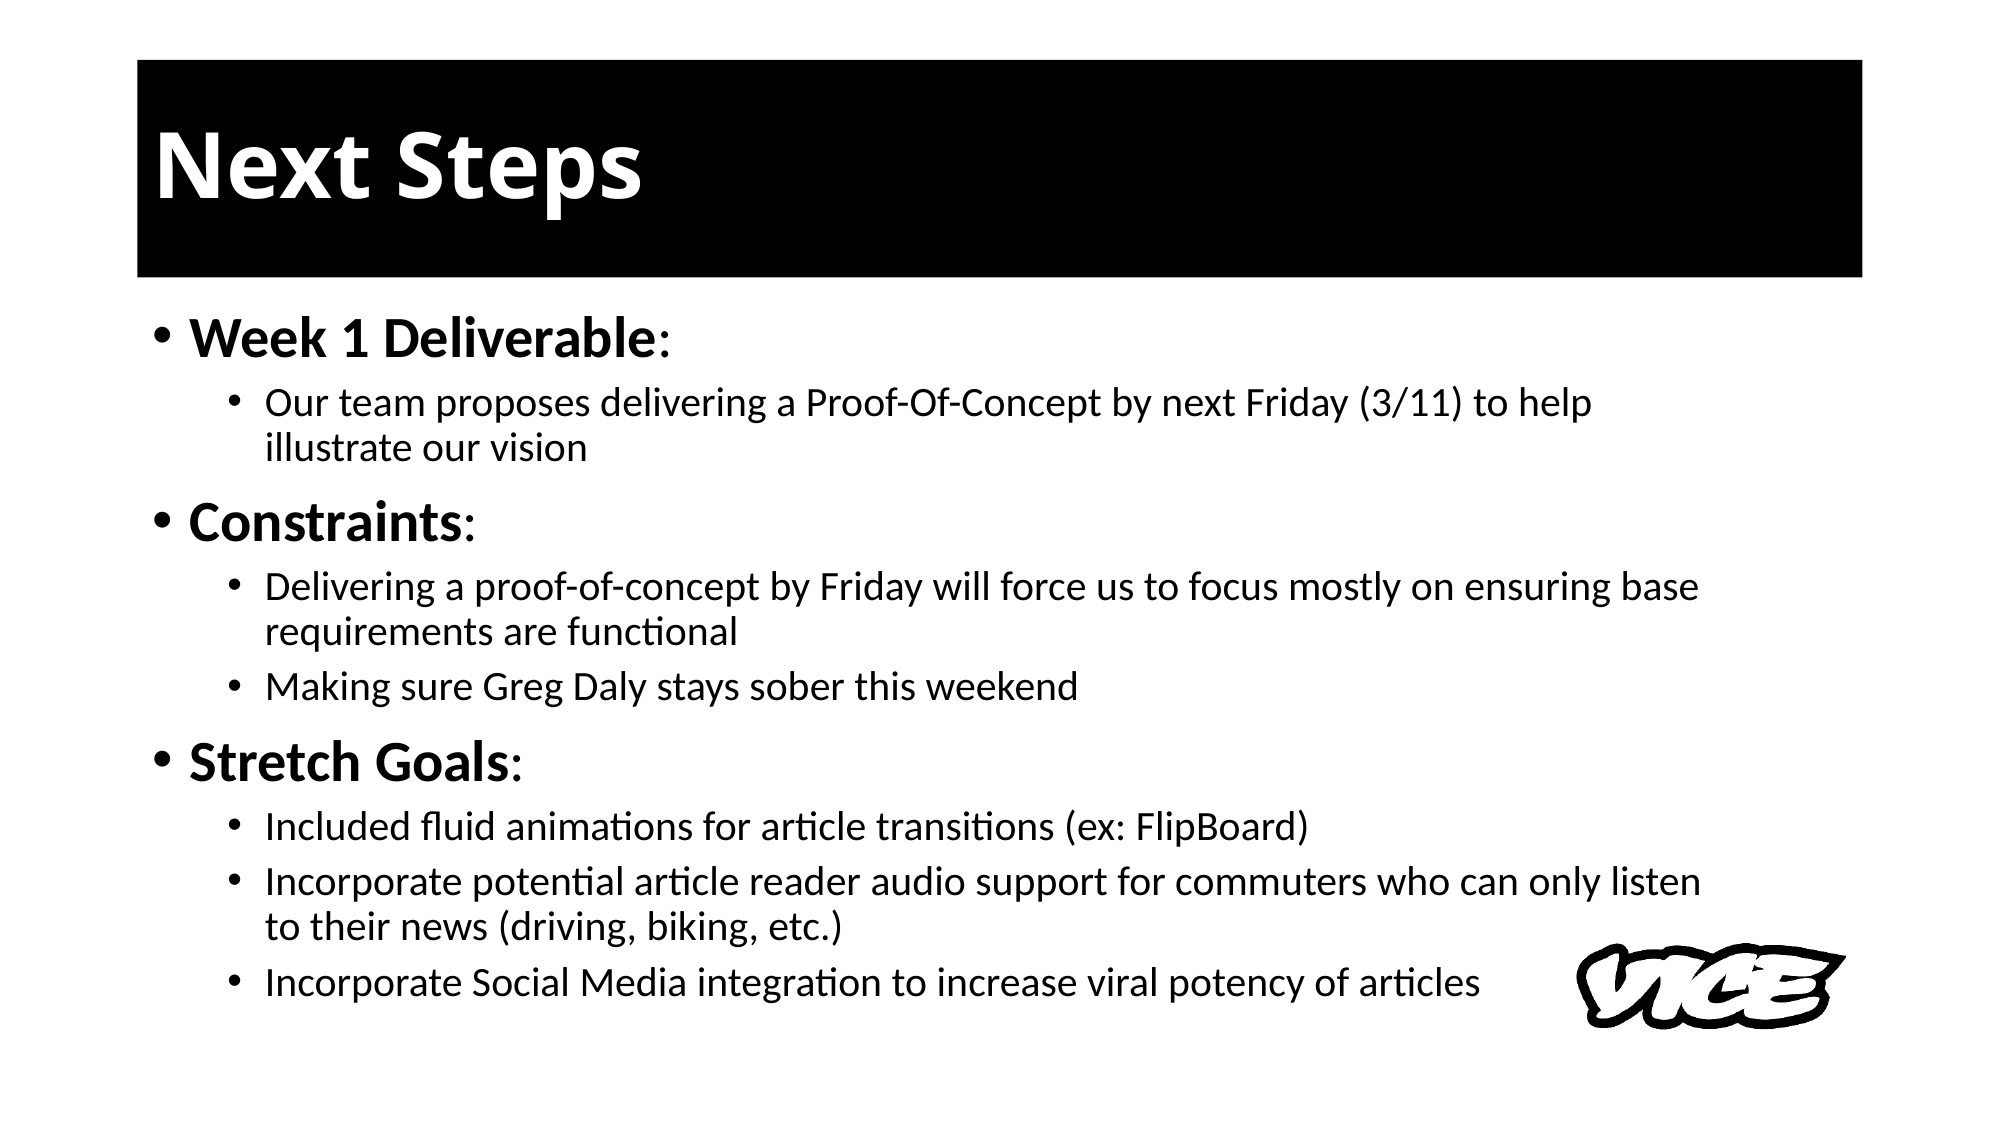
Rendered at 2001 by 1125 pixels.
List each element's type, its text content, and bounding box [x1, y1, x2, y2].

list Week 1 Deliverable: Our team proposes delivering a Proof-Of-Concept by next Friday (3/11) to help illustrate our vision Constraints: Delivering a proof-of-concept by Friday will force us to focus mostly on ensuring base requirements are functional Making sure Greg Daly stays sober this weekend Stretch Goals: Included fluid animations for article transitions (ex: FlipBoard) Incorporate potential article reader audio support for commuters who can only listen to their news (driving, biking, etc.) Incorporate Social Media integration to increase viral potency of articles [137, 299, 1729, 1014]
picture [1556, 920, 1863, 1050]
title Next Steps [137, 59, 1863, 278]
